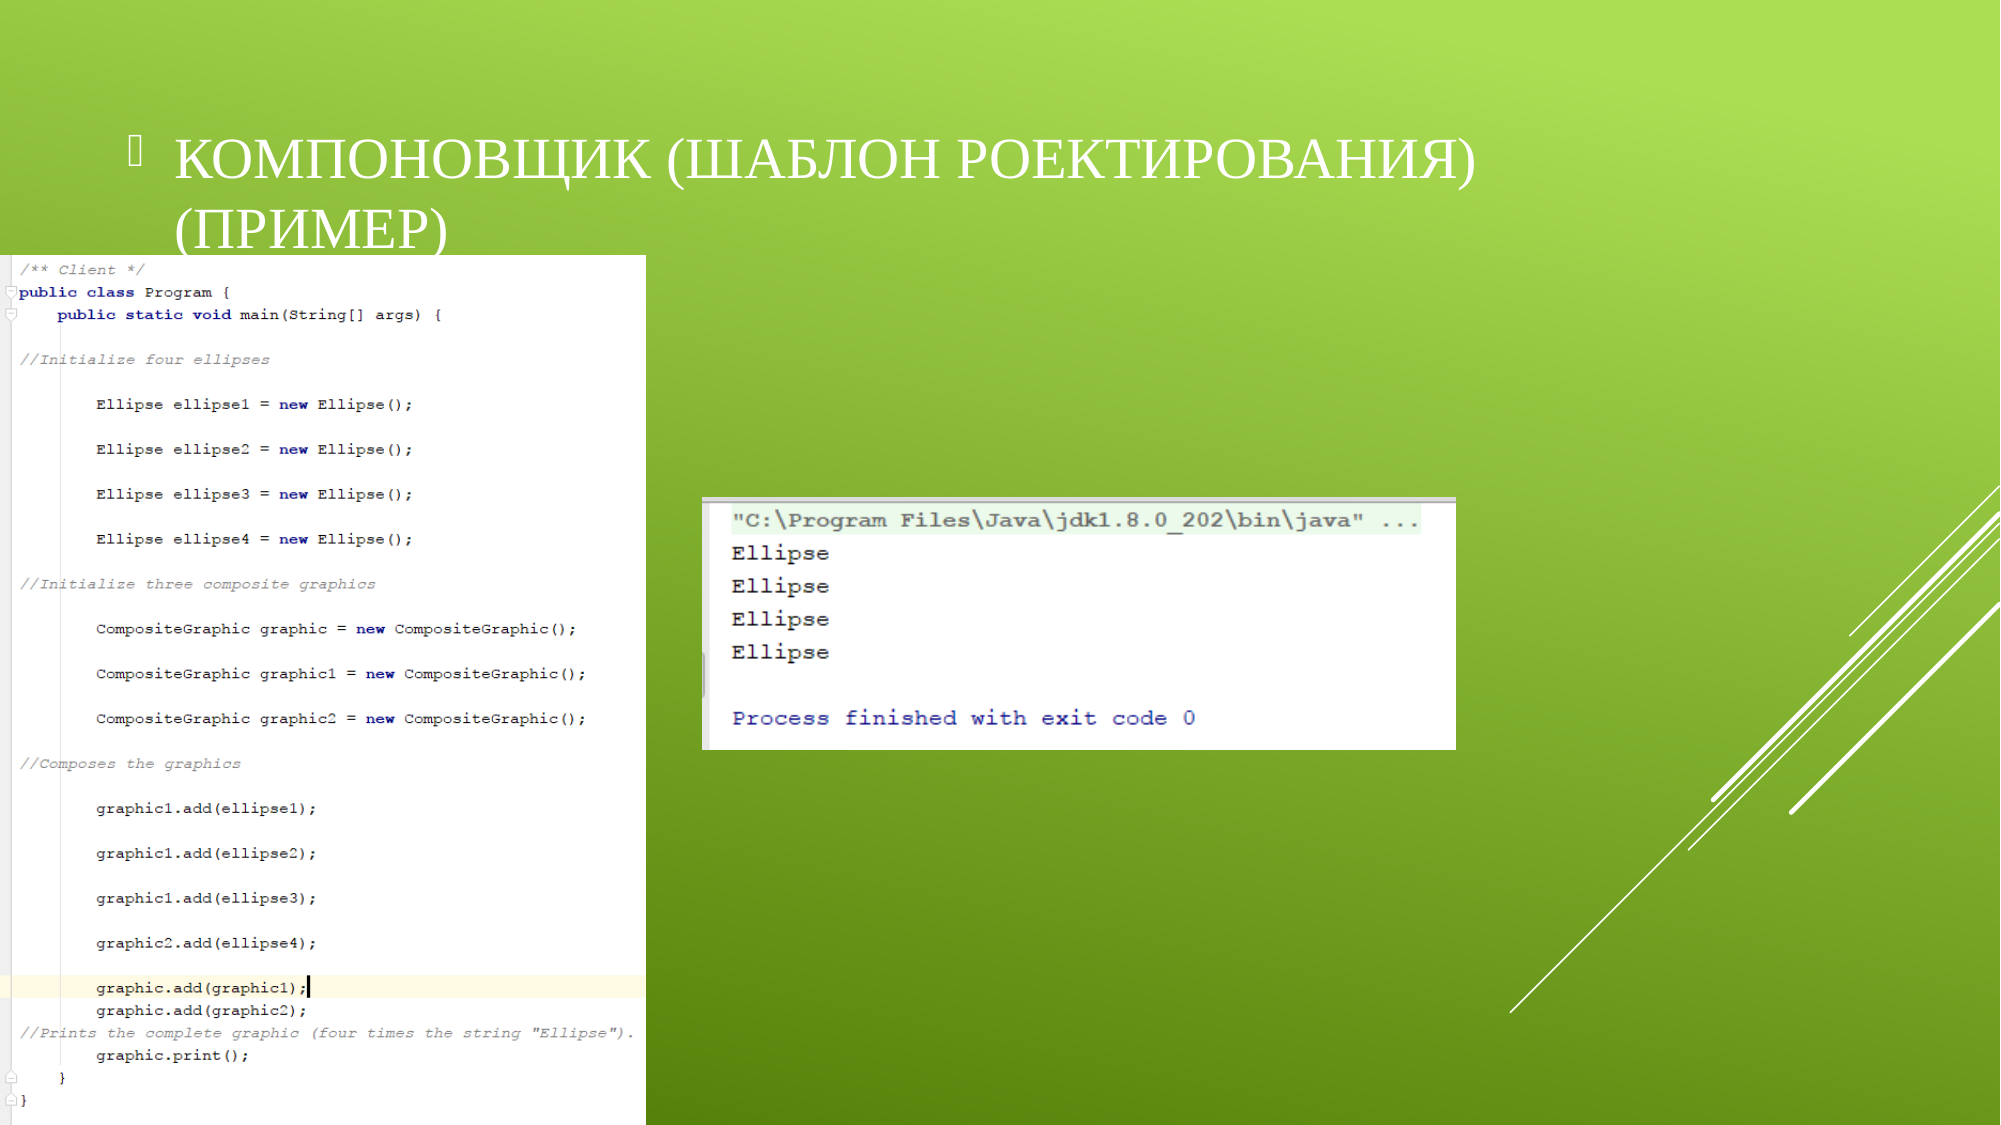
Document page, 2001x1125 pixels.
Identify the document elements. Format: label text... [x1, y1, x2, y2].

picture [0, 254, 646, 1125]
list Компоновщик (шаблон роектирования)(пример) [112, 112, 1513, 319]
picture [702, 497, 1456, 750]
